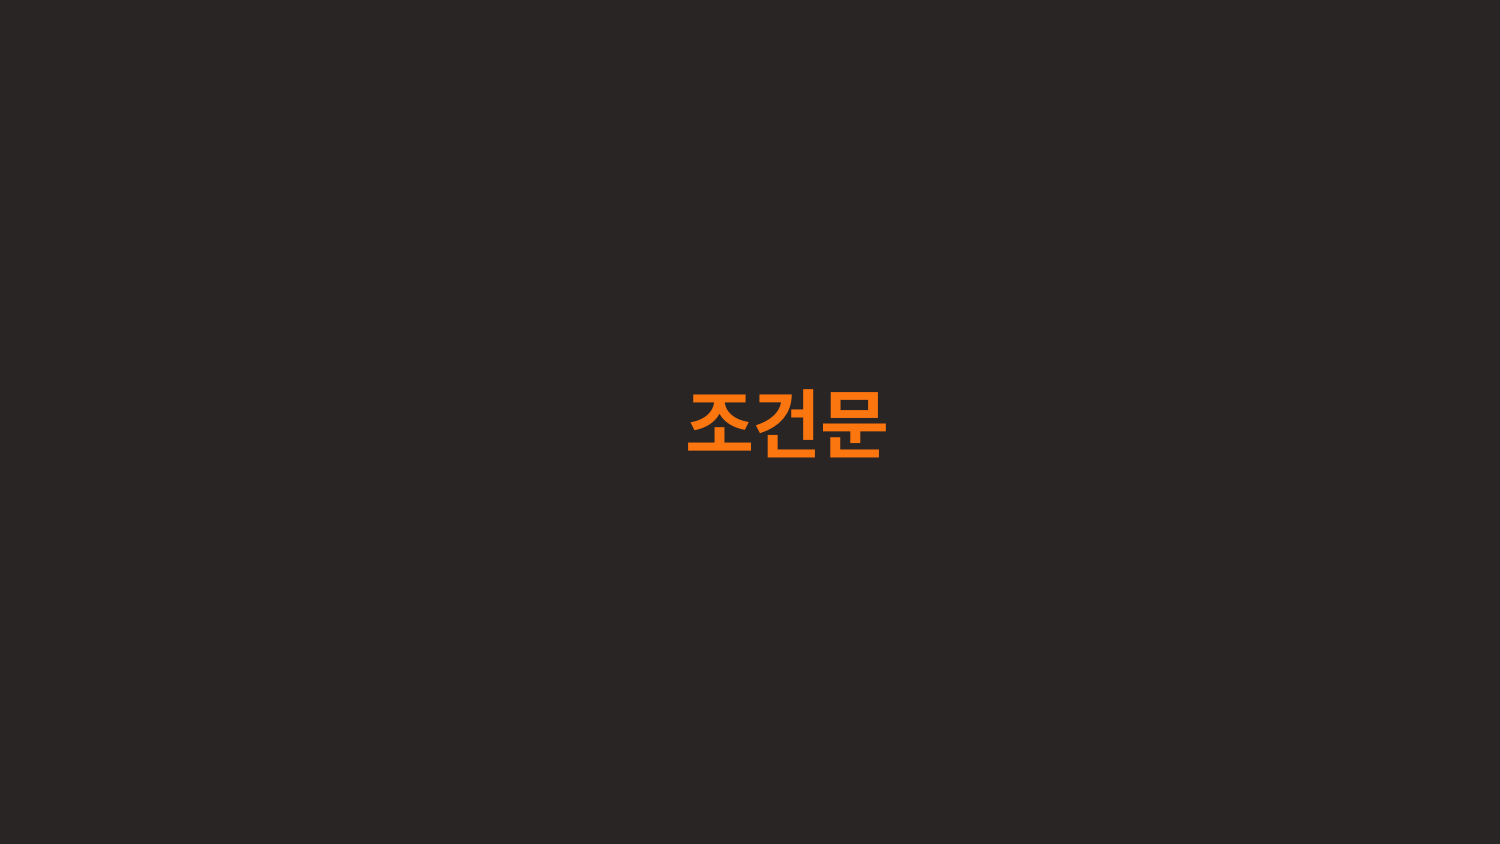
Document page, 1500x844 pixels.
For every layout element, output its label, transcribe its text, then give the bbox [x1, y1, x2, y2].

text_box 조건문 [281, 377, 1294, 468]
